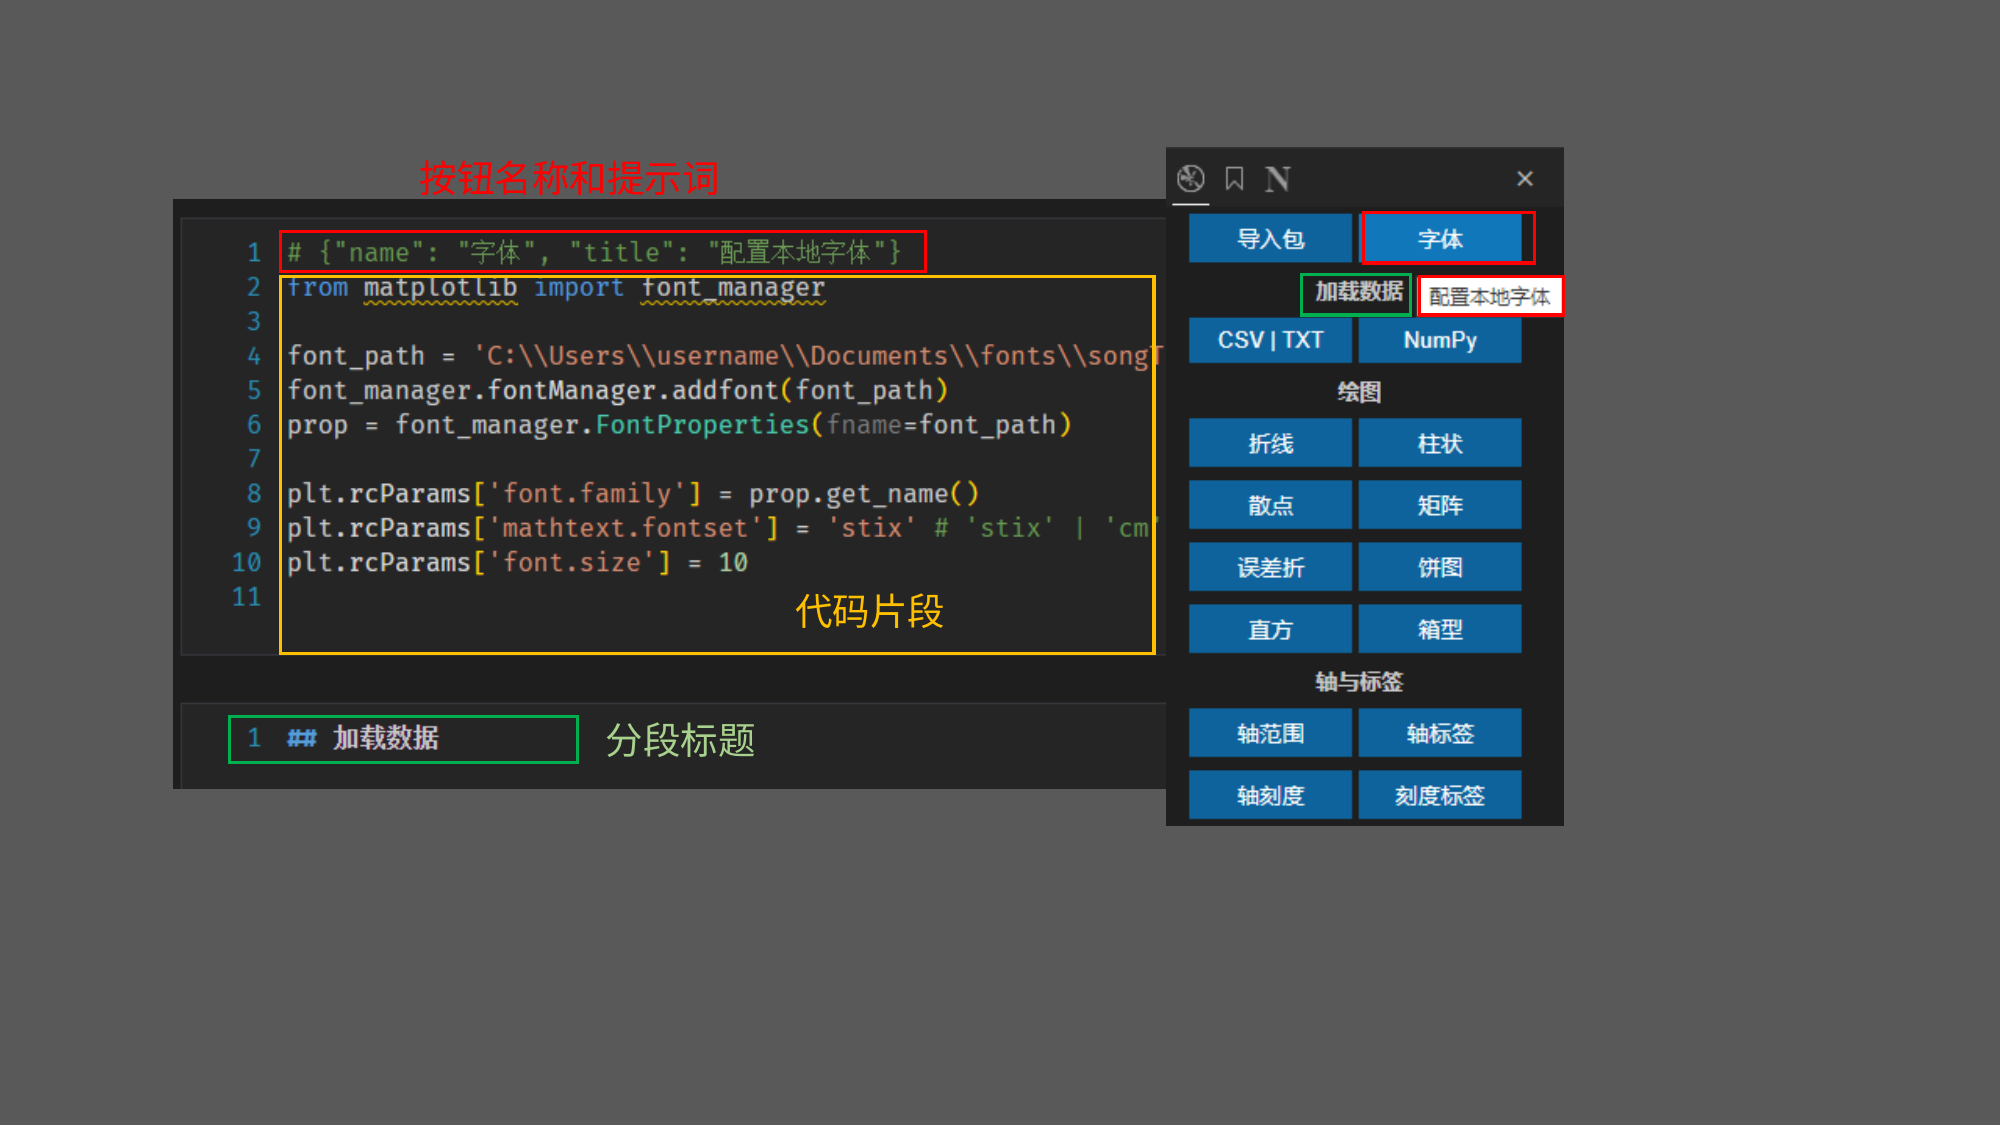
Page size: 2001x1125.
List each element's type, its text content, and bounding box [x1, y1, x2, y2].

text_box 按钮名称和提示词 [405, 147, 735, 199]
picture [173, 147, 1564, 826]
